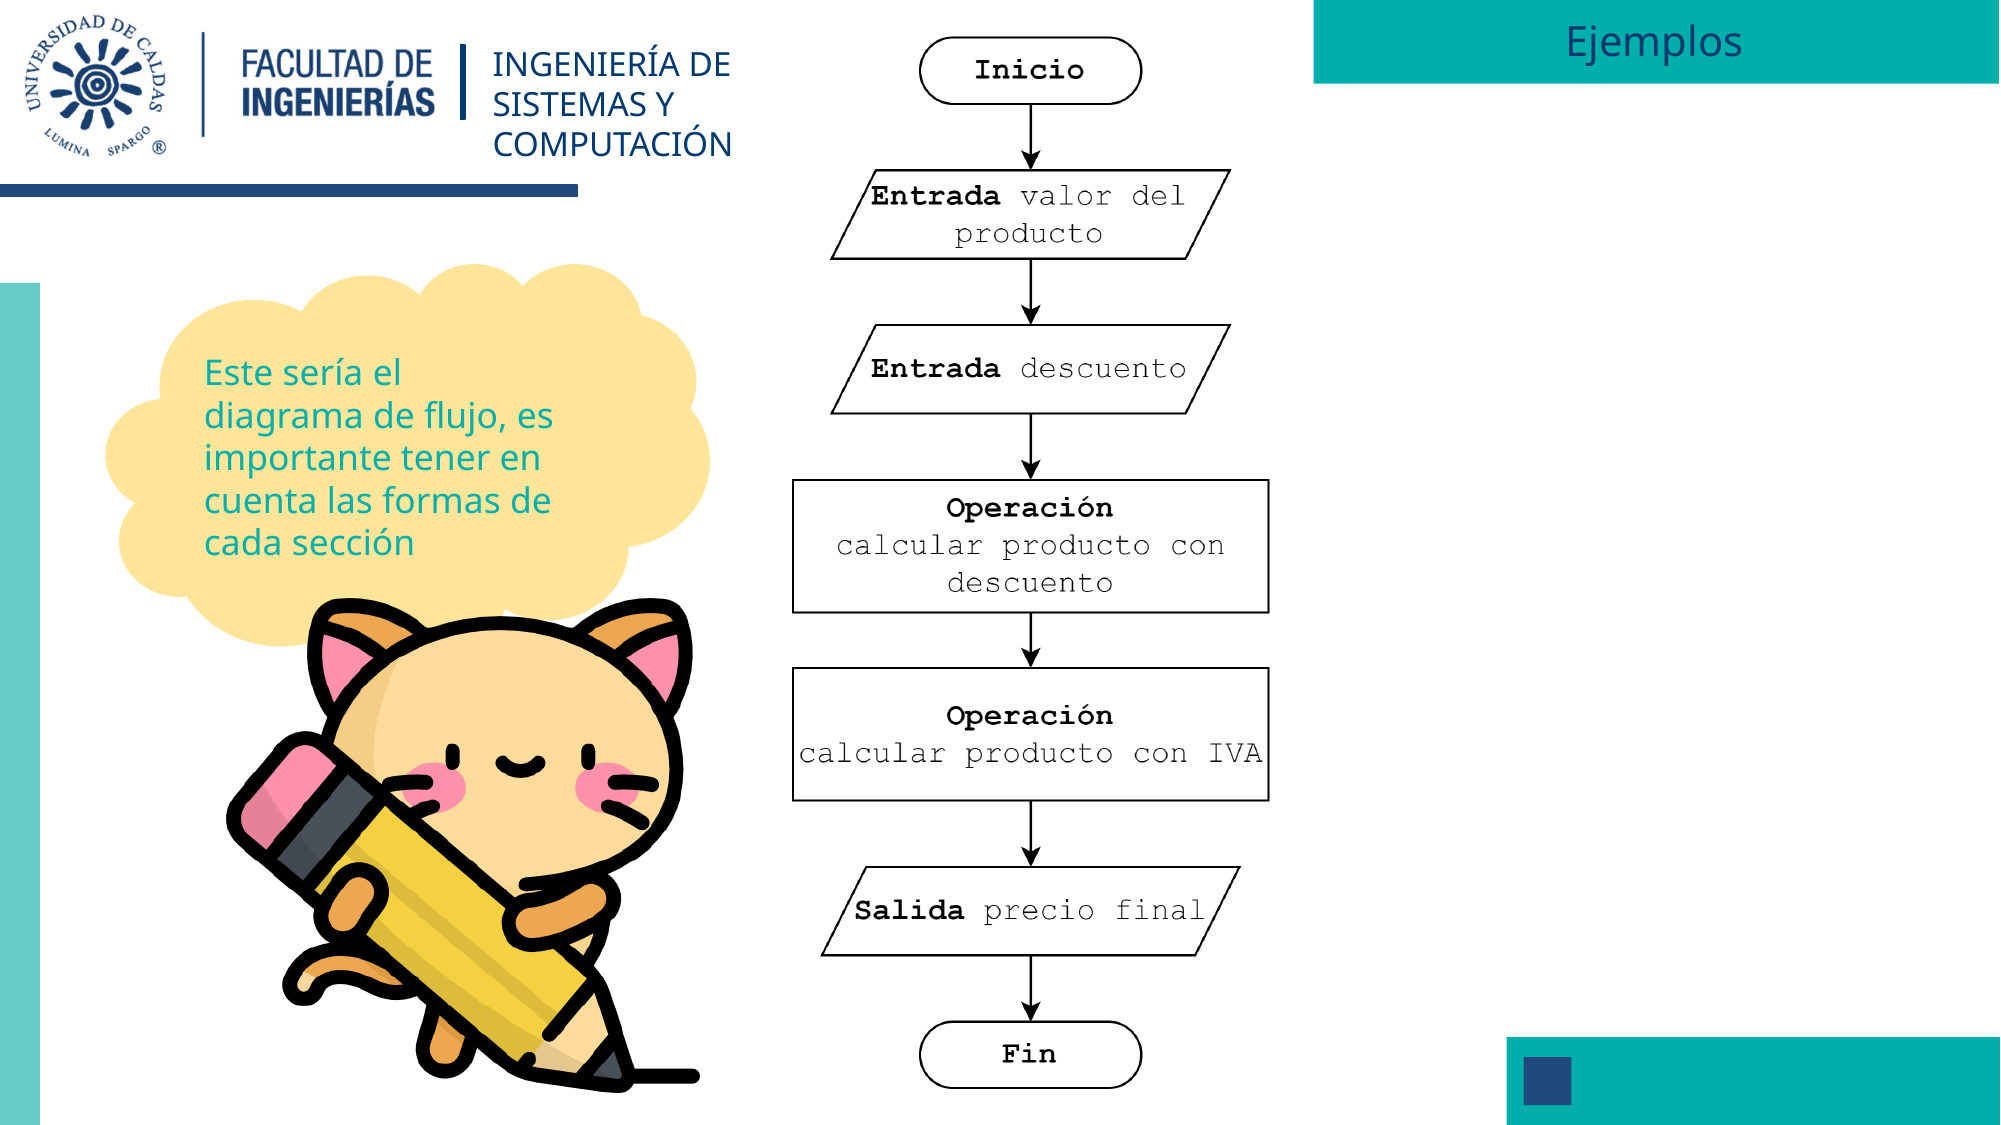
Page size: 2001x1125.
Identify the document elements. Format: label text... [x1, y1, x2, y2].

picture [215, 598, 711, 1093]
text_box [0, 184, 578, 197]
text_box [1523, 1057, 1572, 1106]
text_box [0, 282, 40, 1125]
text_box Ejemplos [1311, 0, 1998, 80]
picture [0, 0, 464, 173]
text_box Este sería el diagrama de flujo, es importante tener en cuenta las formas de cada sección [105, 264, 711, 623]
picture [770, 14, 1293, 1111]
text_box [1506, 1037, 2000, 1125]
text_box [1313, 0, 1999, 84]
text_box INGENIERÍA DE SISTEMAS Y COMPUTACIÓN [477, 28, 765, 179]
